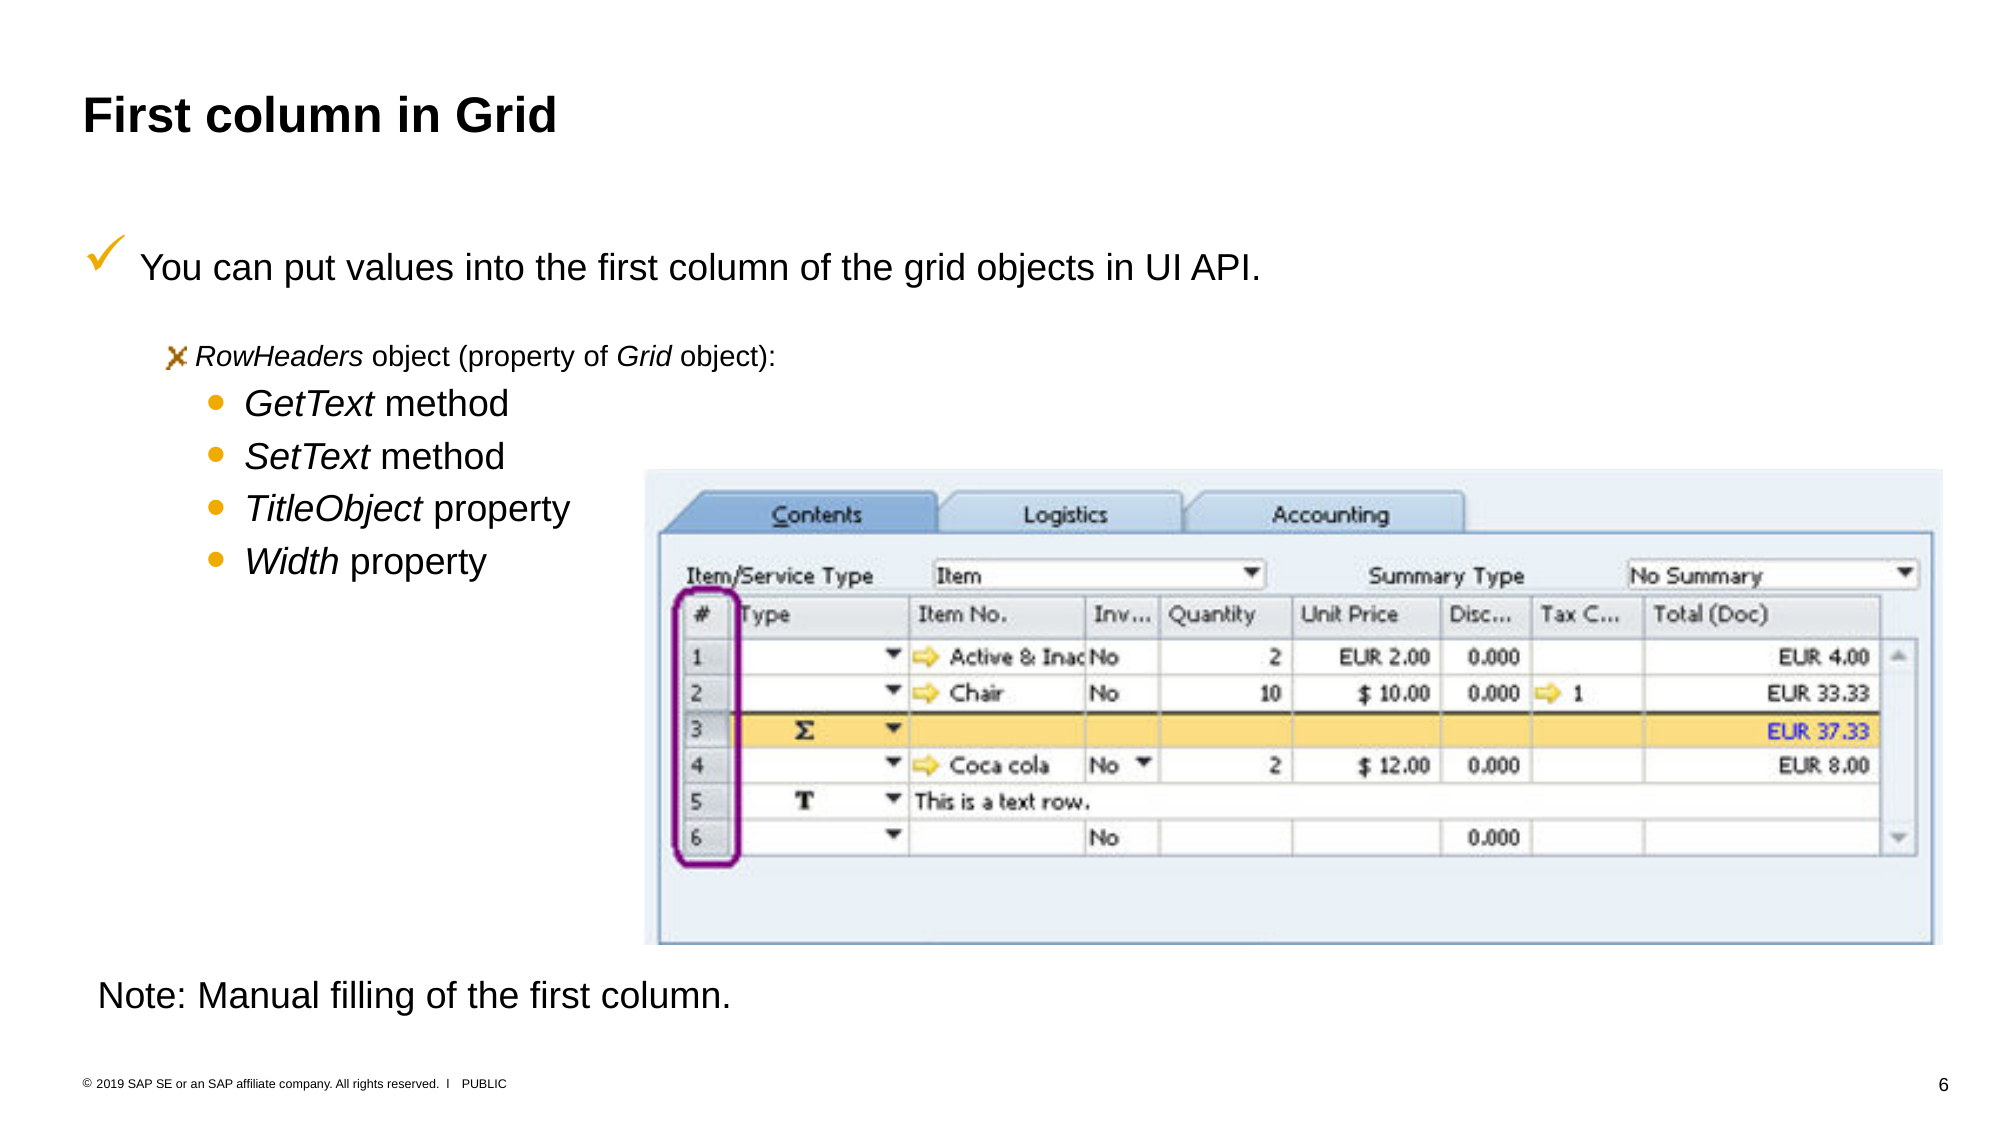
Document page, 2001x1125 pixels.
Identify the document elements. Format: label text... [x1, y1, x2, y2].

picture [156, 339, 187, 370]
text_box Note: Manual filling of the first column. [82, 963, 1028, 1023]
text_box You can put values into the first column of the grid objects in UI API. RowHeaders object (property of Grid object): GetText method SetText method TitleObject property Width property [82, 242, 1918, 964]
title First column in Grid [82, 82, 1918, 144]
picture [643, 469, 1944, 945]
